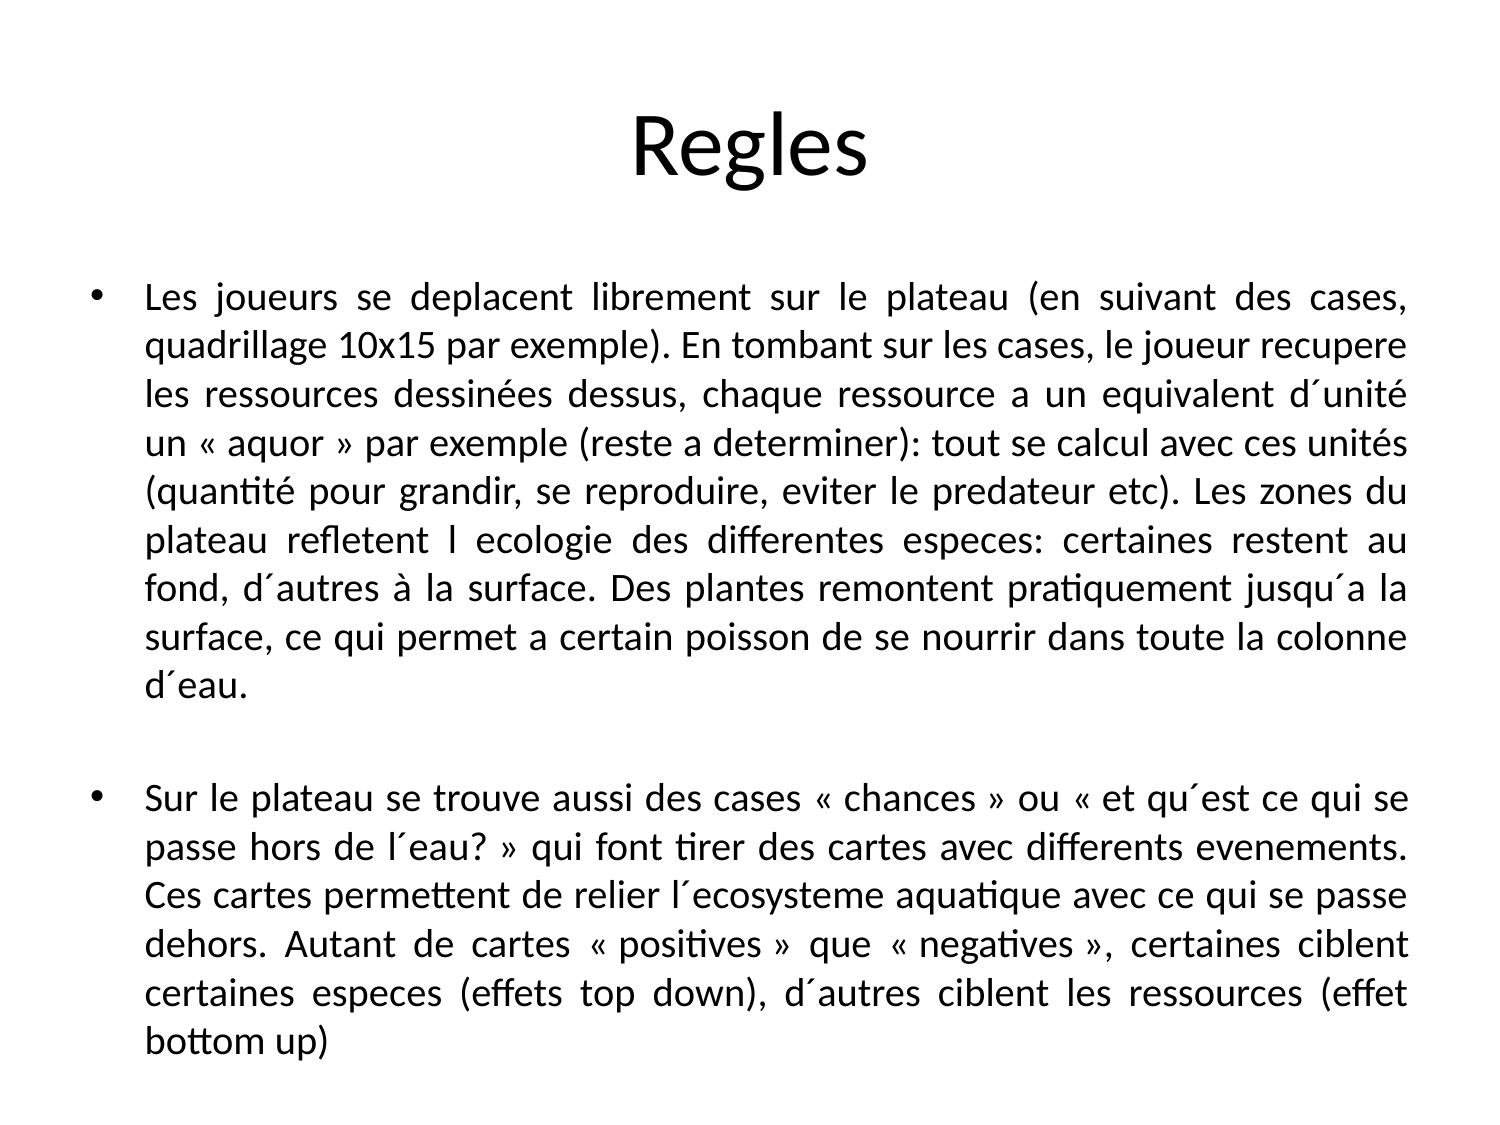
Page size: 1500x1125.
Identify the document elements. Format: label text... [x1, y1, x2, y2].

title Regles [75, 45, 1425, 233]
list Les joueurs se deplacent librement sur le plateau (en suivant des cases, quadrillage 10x15 par exemple). En tombant sur les cases, le joueur recupere les ressources dessinées dessus, chaque ressource a un equivalent d´unité un « aquor » par exemple (reste a determiner): tout se calcul avec ces unités (quantité pour grandir, se reproduire, eviter le predateur etc). Les zones du plateau refletent l ecologie des differentes especes: certaines restent au fond, d´autres à la surface. Des plantes remontent pratiquement jusqu´a la surface, ce qui permet a certain poisson de se nourrir dans toute la colonne d´eau. Sur le plateau se trouve aussi des cases « chances » ou « et qu´est ce qui se passe hors de l´eau? » qui font tirer des cartes avec differents evenements. Ces cartes permettent de relier l´ecosysteme aquatique avec ce qui se passe dehors. Autant de cartes « positives » que « negatives », certaines ciblent certaines especes (effets top down), d´autres ciblent les ressources (effet bottom up) [75, 262, 1425, 1071]
